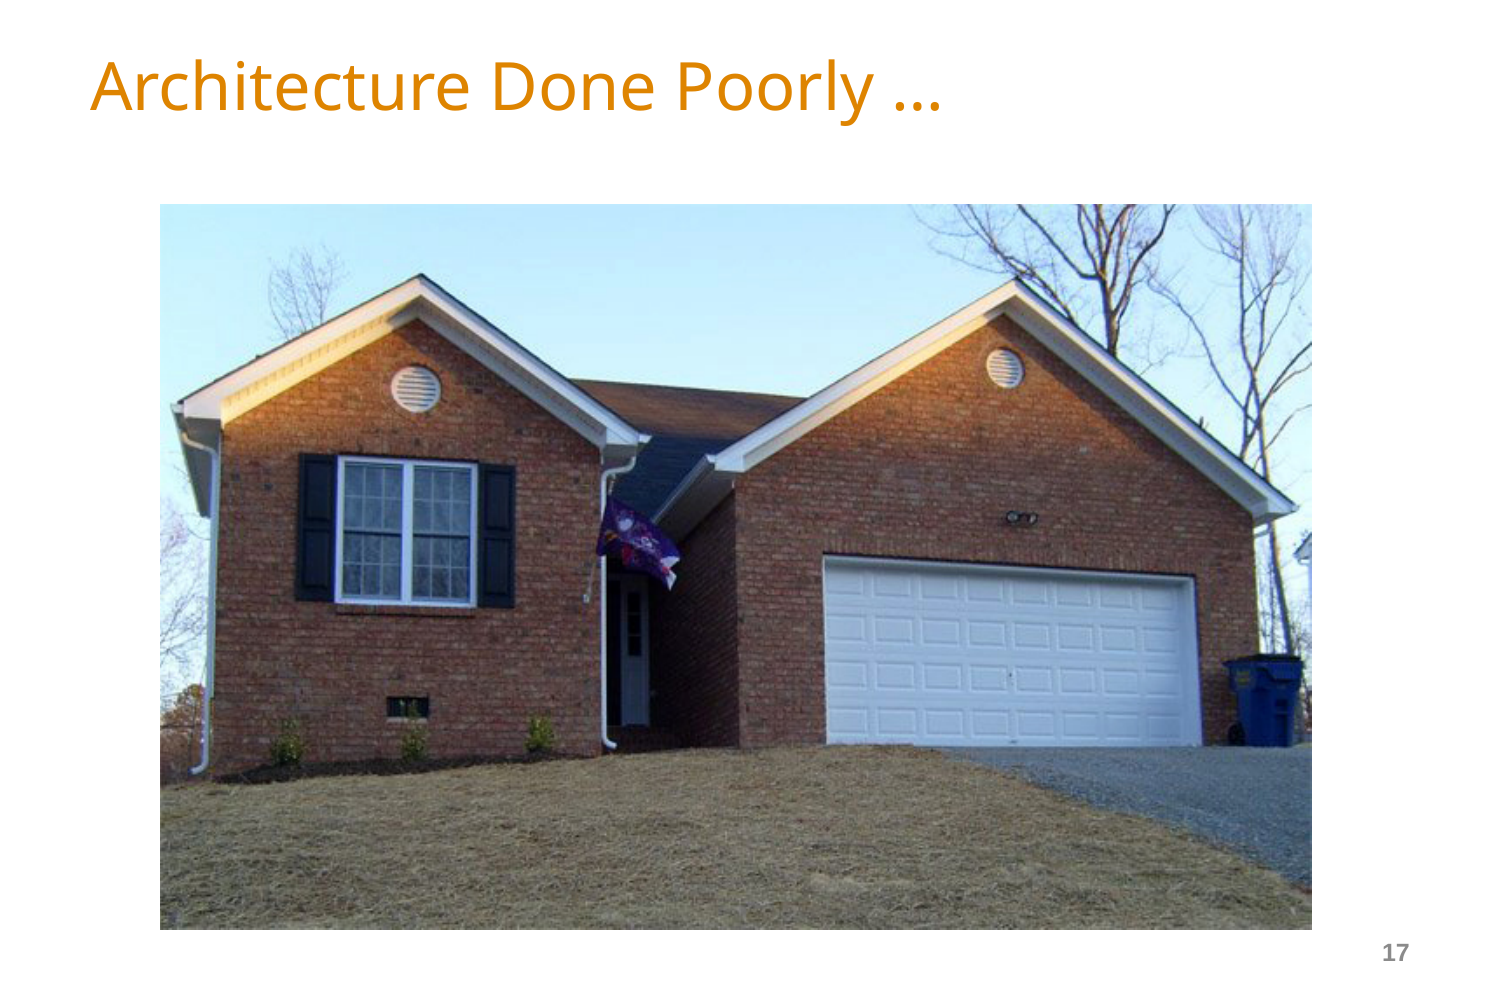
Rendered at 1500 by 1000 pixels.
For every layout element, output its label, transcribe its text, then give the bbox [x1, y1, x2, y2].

slide_number 17 [1074, 926, 1425, 981]
title Architecture Done Poorly … [75, 40, 1425, 128]
picture [160, 203, 1312, 930]
